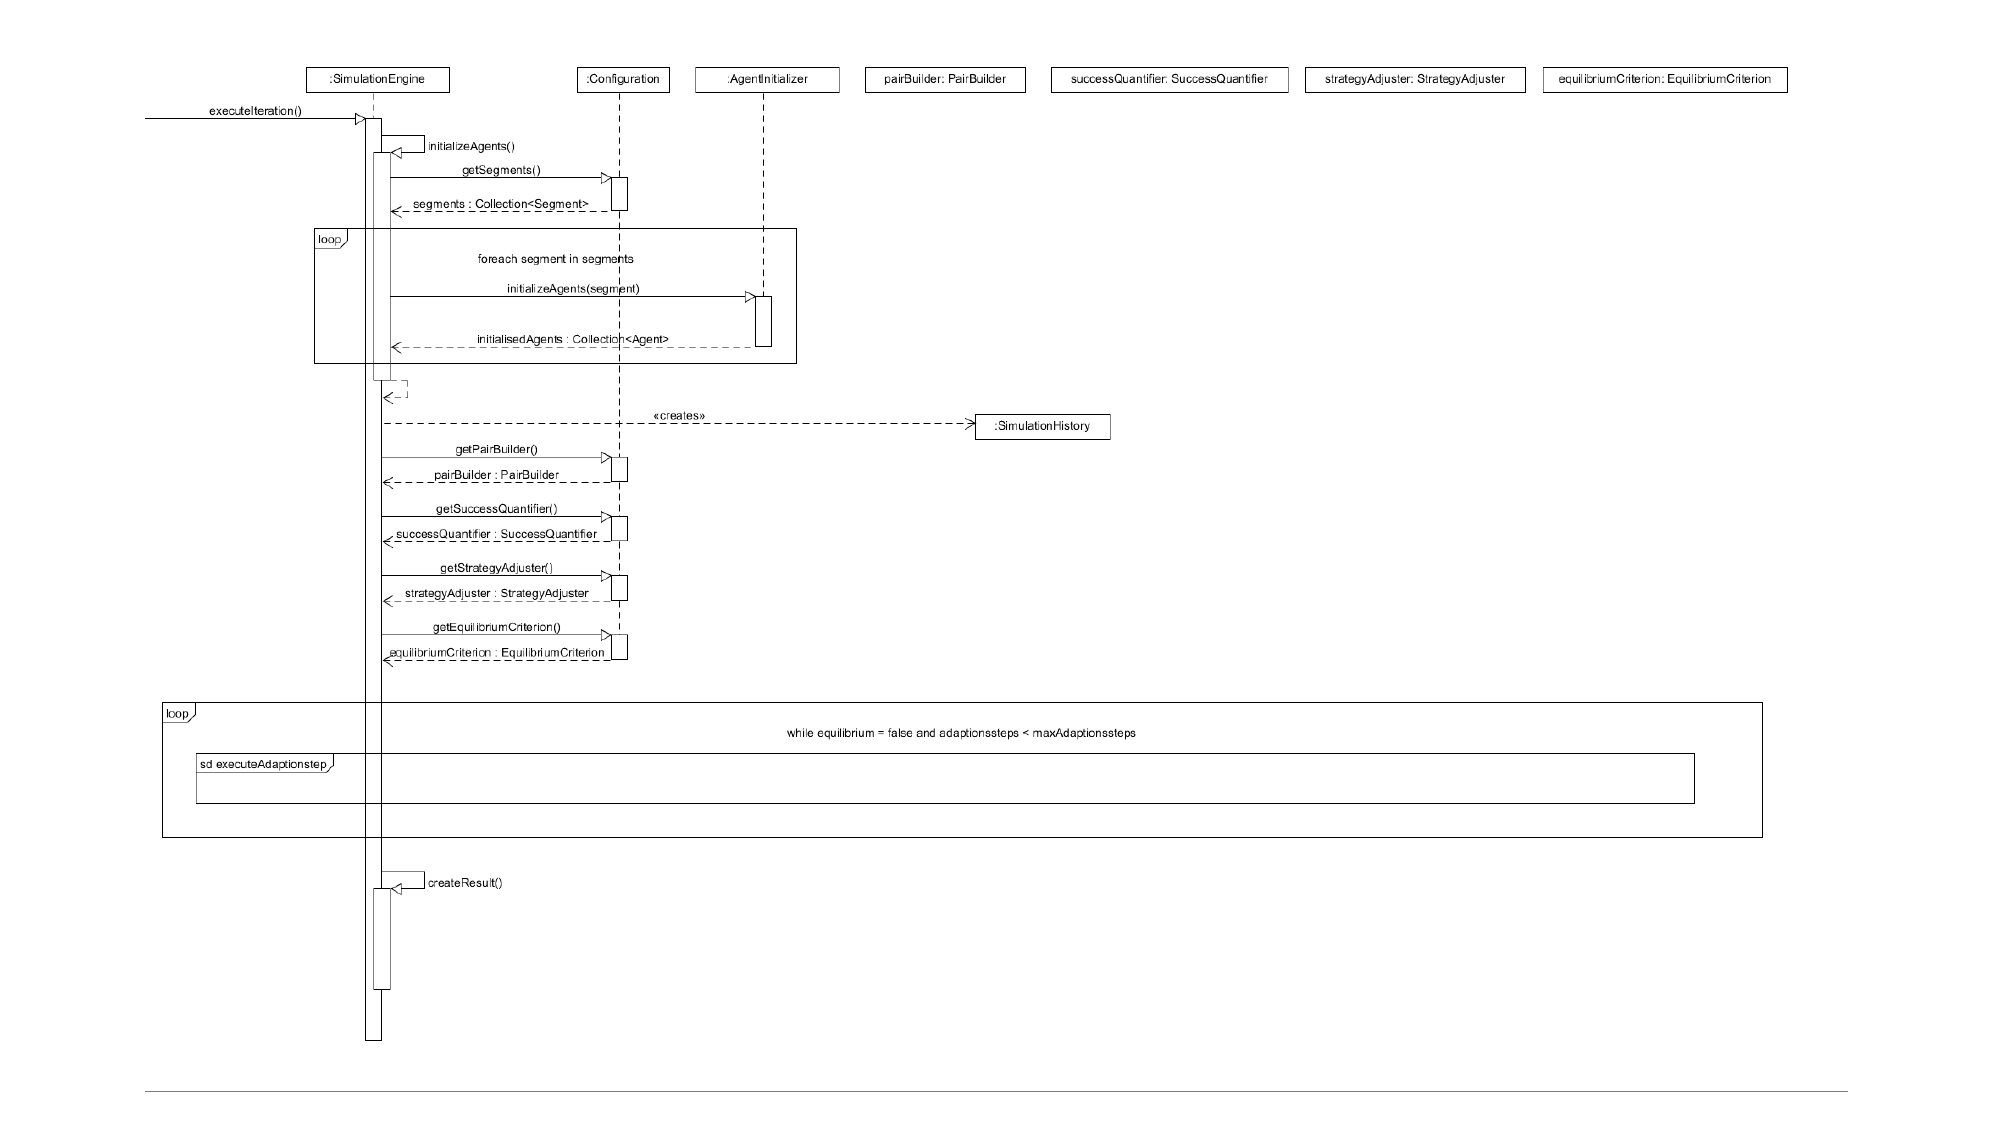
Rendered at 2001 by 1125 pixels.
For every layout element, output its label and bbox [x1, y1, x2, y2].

picture [119, 50, 1881, 1125]
